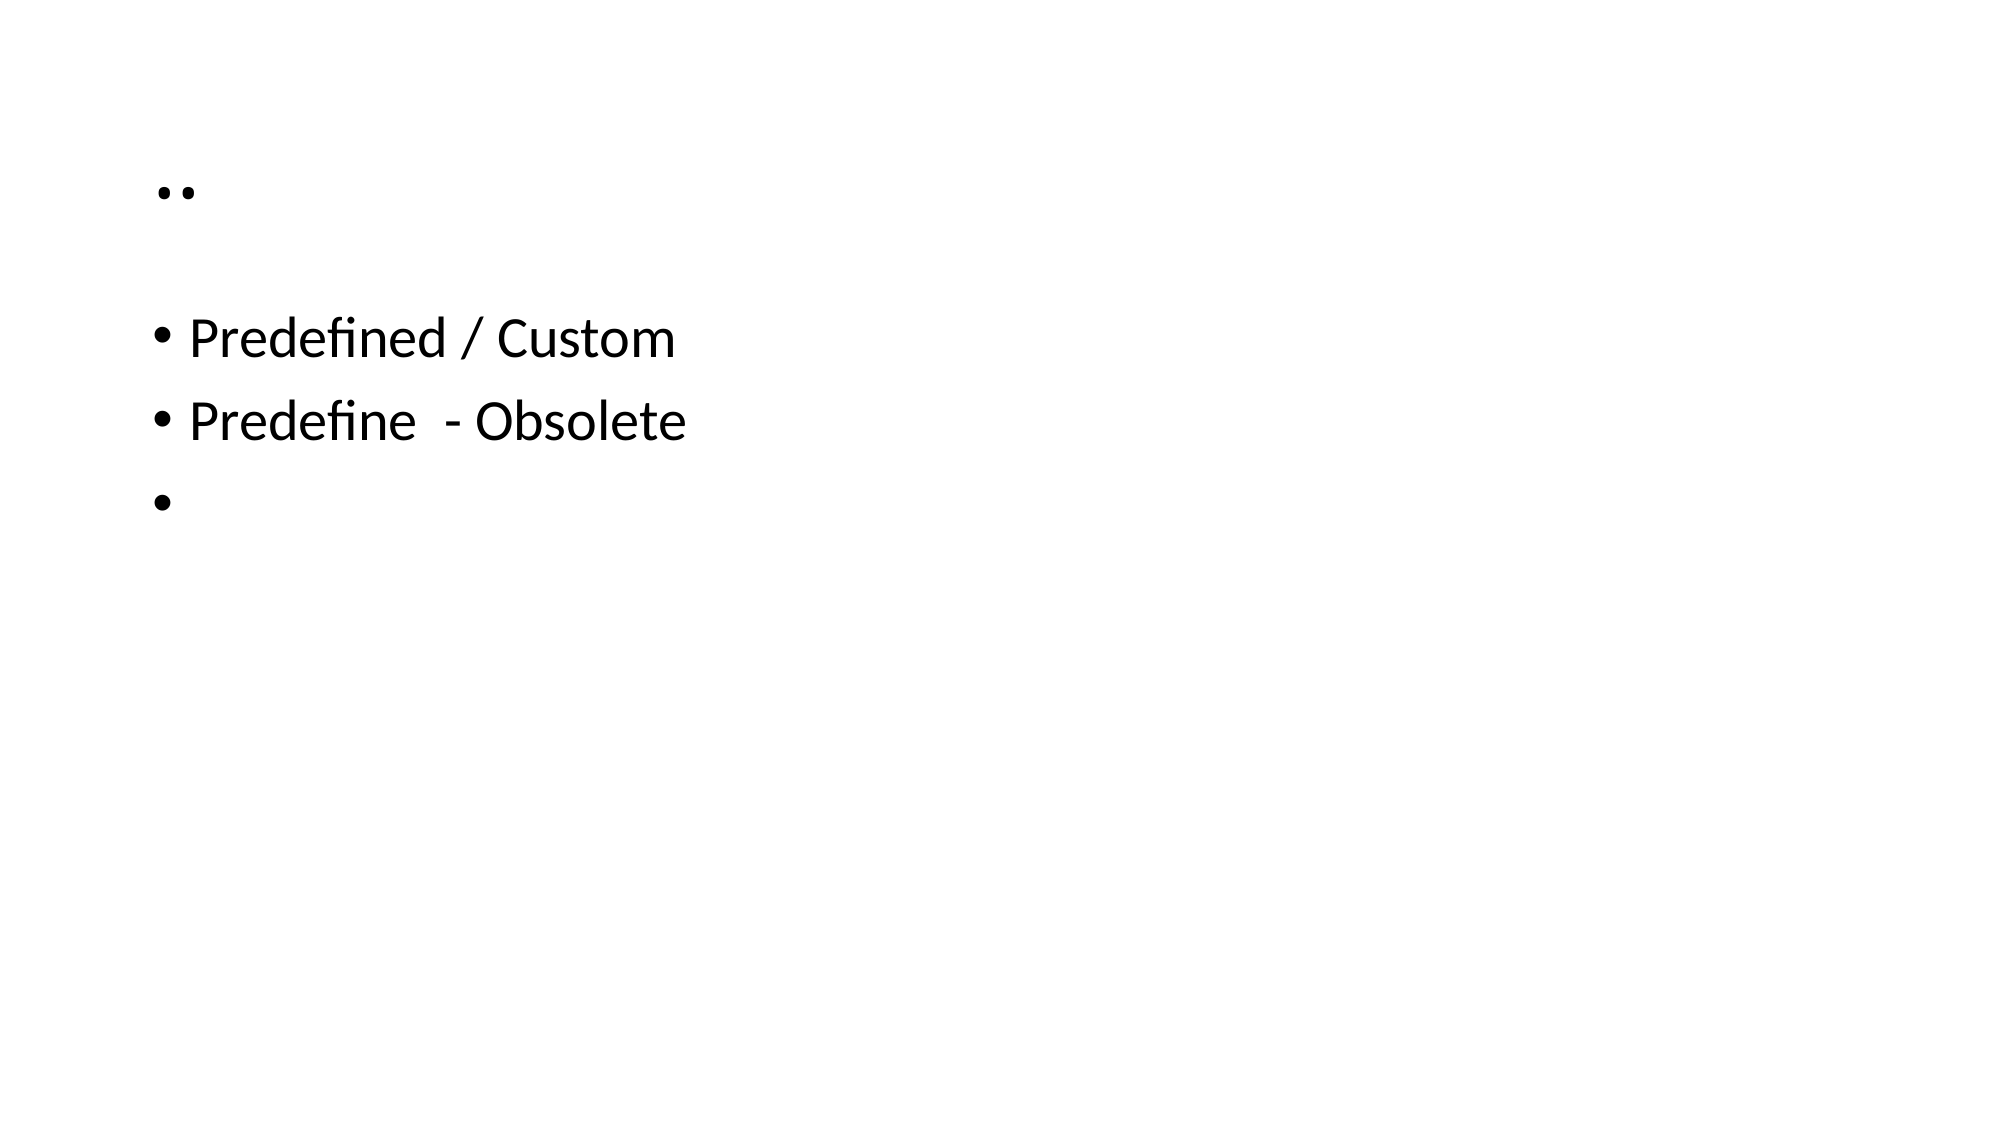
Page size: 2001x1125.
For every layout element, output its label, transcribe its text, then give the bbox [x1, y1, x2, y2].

list Predefined / Custom Predefine - Obsolete [137, 299, 1863, 1014]
title .. [137, 59, 1863, 278]
